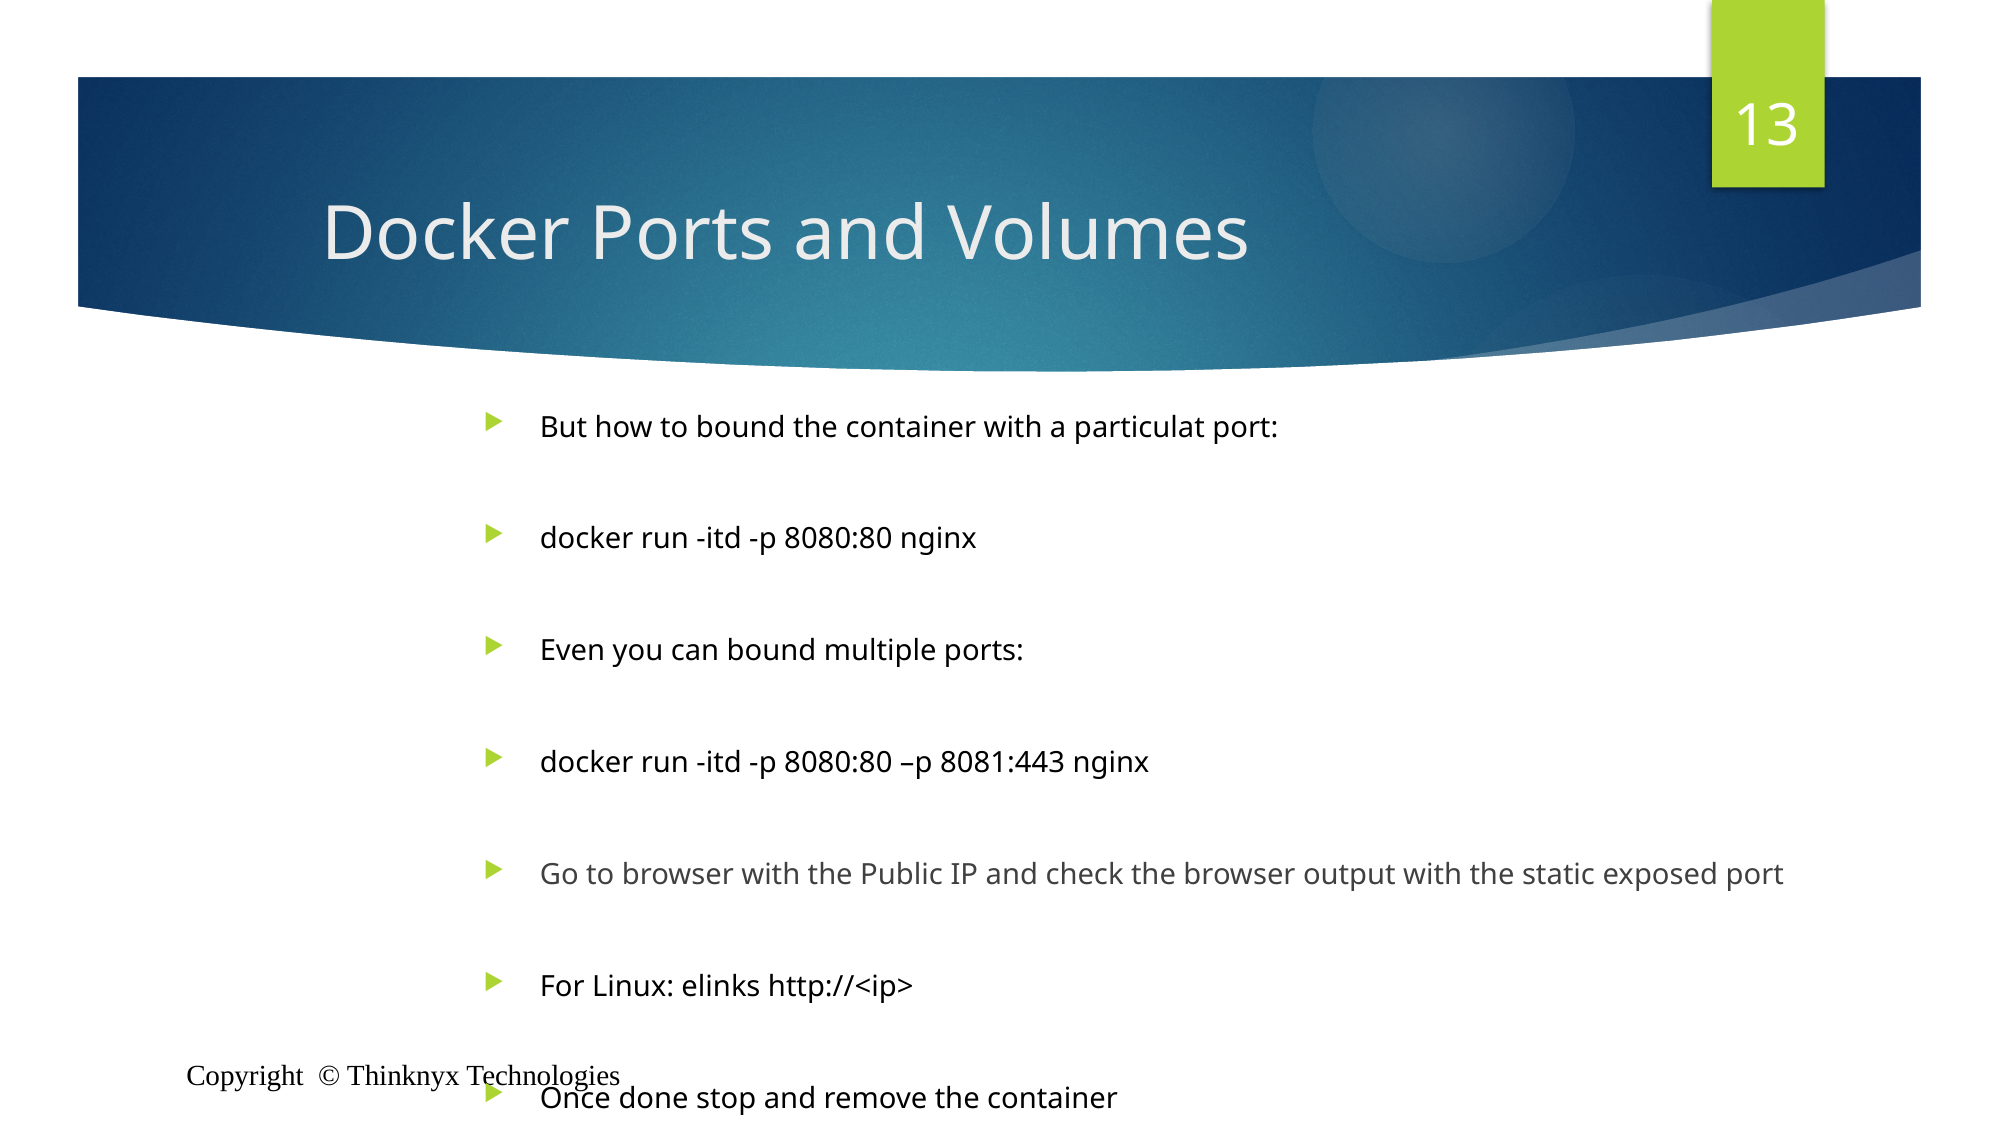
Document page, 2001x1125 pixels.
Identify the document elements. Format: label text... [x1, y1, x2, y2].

footer Copyright © Thinknyx Technologies [86, 1048, 720, 1099]
list But how to bound the container with a particulat port: docker run -itd -p 8080:80 nginx Even you can bound multiple ports: docker run -itd -p 8080:80 –p 8081:443 nginx Go to browser with the Public IP and check the browser output with the static exposed port For Linux: elinks http://<ip> Once done stop and remove the container [468, 334, 1856, 1125]
slide_number 13 [1698, 48, 1836, 175]
title Docker Ports and Volumes [306, 160, 1657, 299]
